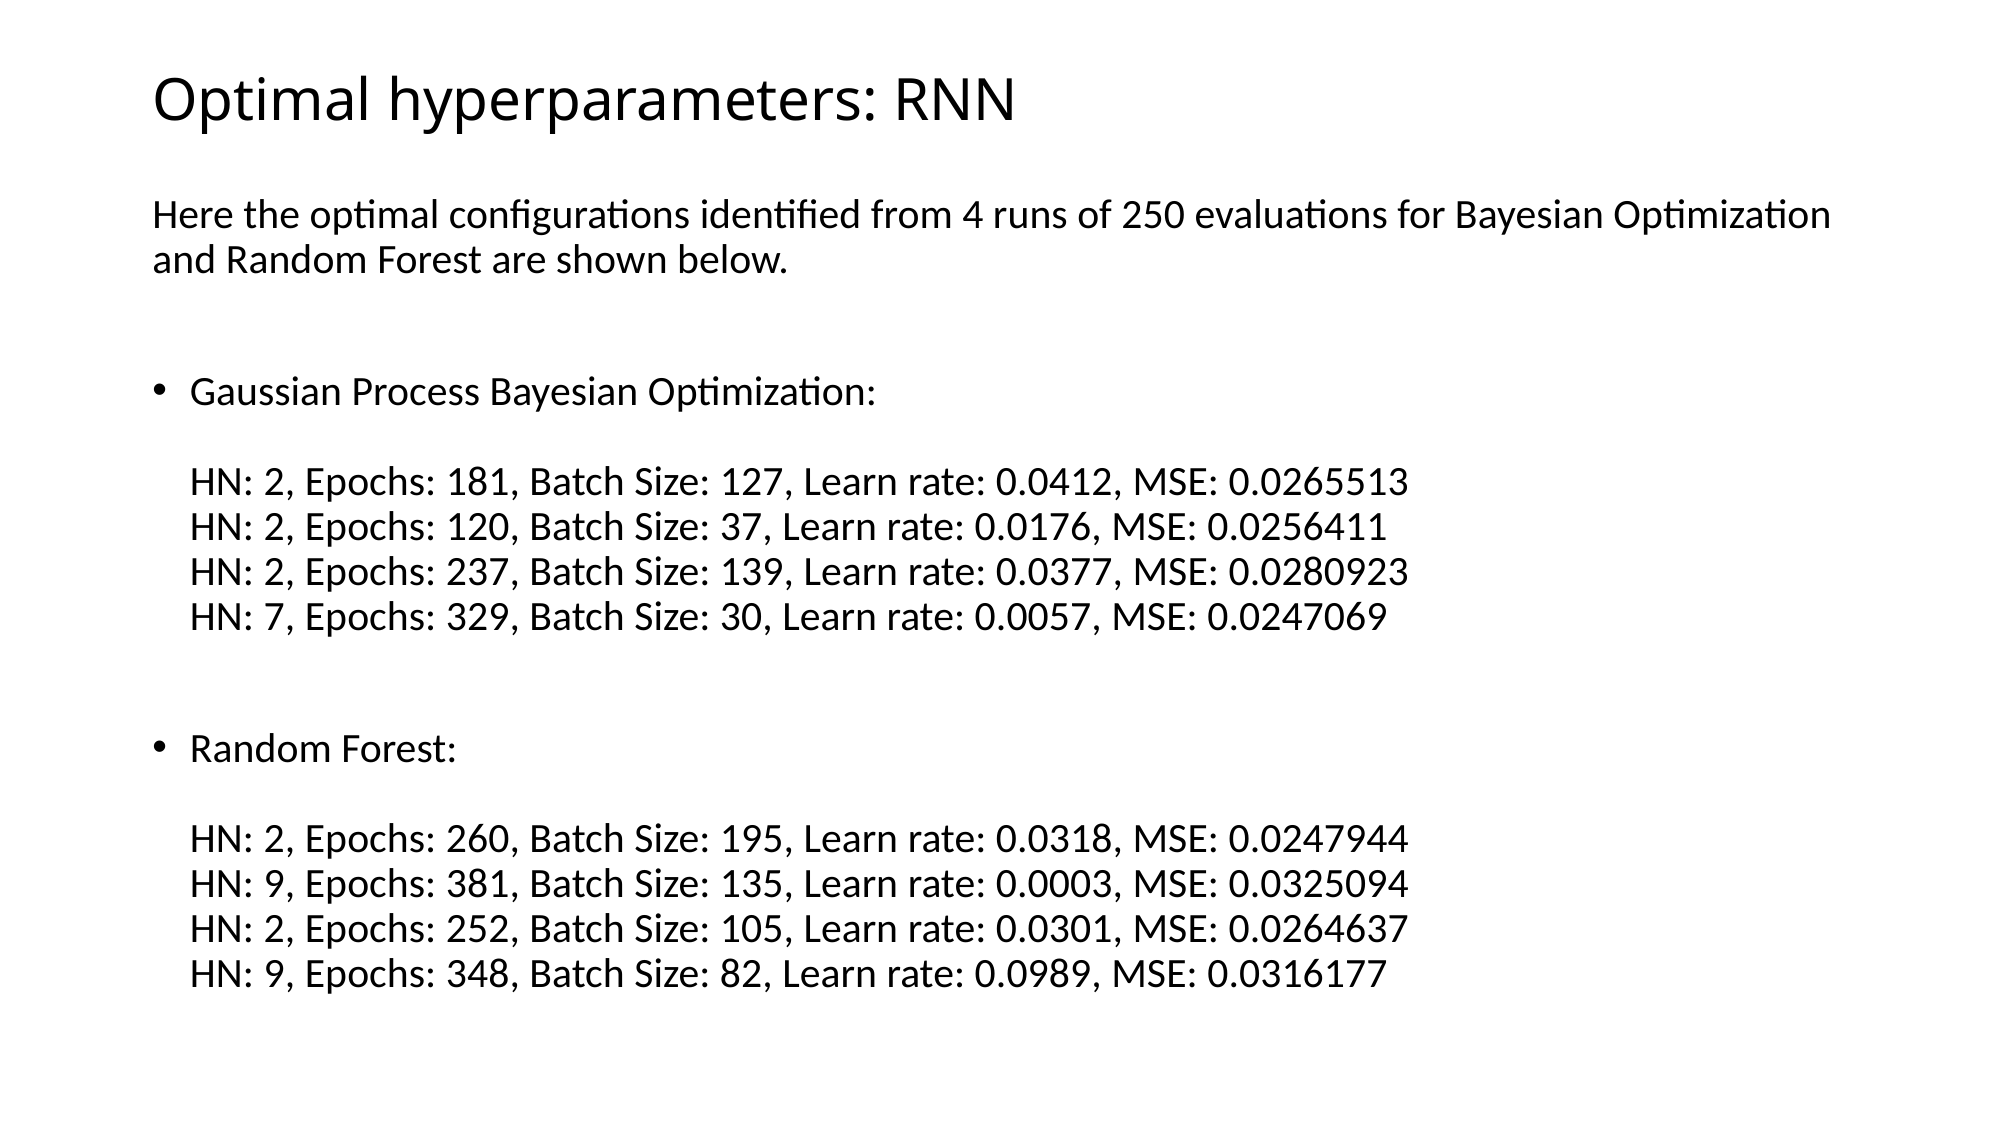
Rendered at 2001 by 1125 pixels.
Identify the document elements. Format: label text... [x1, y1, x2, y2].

list Here the optimal configurations identified from 4 runs of 250 evaluations for Bayesian Optimization and Random Forest are shown below. Gaussian Process Bayesian Optimization: HN: 2, Epochs: 181, Batch Size: 127, Learn rate: 0.0412, MSE: 0.0265513 HN: 2, Epochs: 120, Batch Size: 37, Learn rate: 0.0176, MSE: 0.0256411 HN: 2, Epochs: 237, Batch Size: 139, Learn rate: 0.0377, MSE: 0.0280923 HN: 7, Epochs: 329, Batch Size: 30, Learn rate: 0.0057, MSE: 0.0247069 Random Forest: HN: 2, Epochs: 260, Batch Size: 195, Learn rate: 0.0318, MSE: 0.0247944 HN: 9, Epochs: 381, Batch Size: 135, Learn rate: 0.0003, MSE: 0.0325094 HN: 2, Epochs: 252, Batch Size: 105, Learn rate: 0.0301, MSE: 0.0264637 HN: 9, Epochs: 348, Batch Size: 82, Learn rate: 0.0989, MSE: 0.0316177 [137, 184, 1909, 1041]
title Optimal hyperparameters: RNN [137, 59, 1323, 144]
